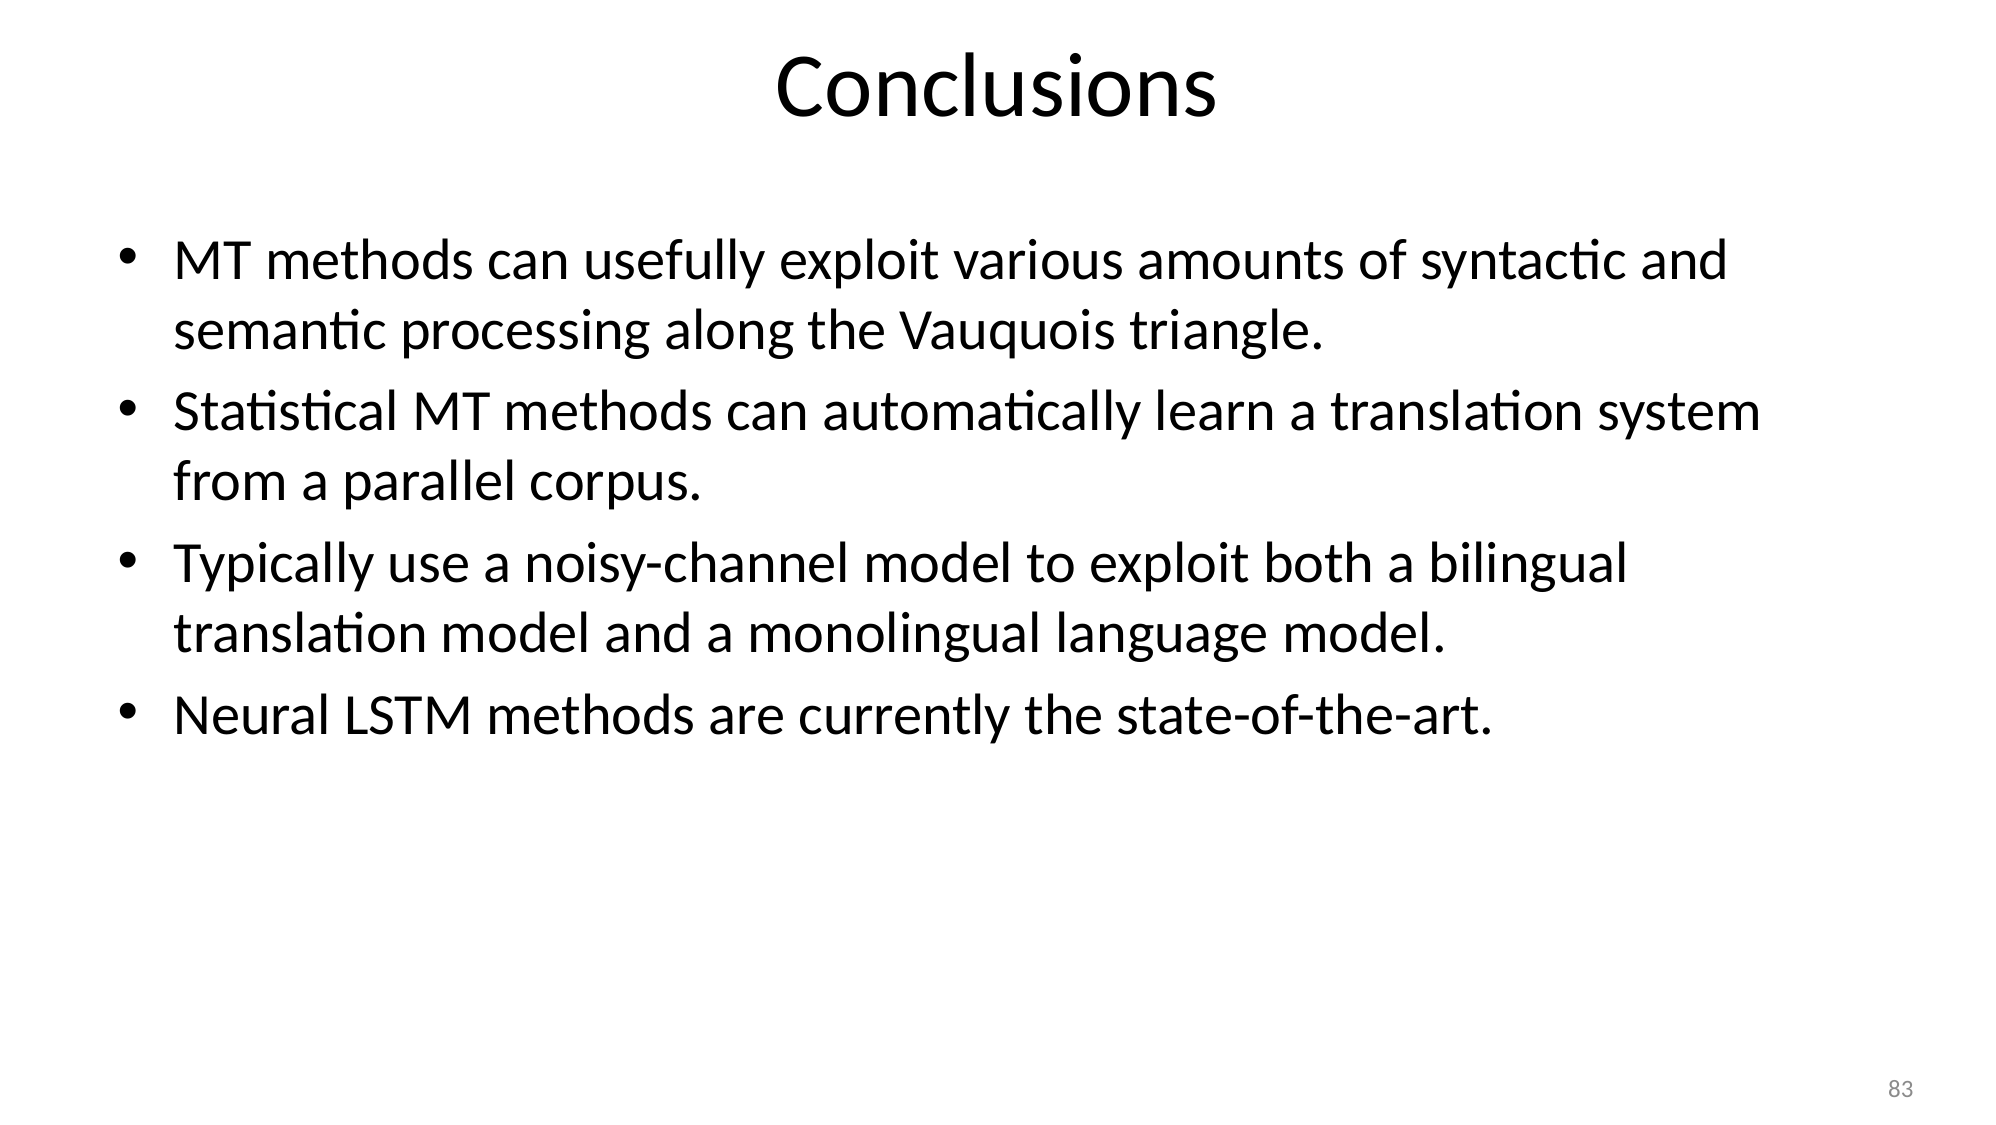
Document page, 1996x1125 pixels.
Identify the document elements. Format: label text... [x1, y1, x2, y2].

title Conclusions [0, 0, 1996, 164]
slide_number 83 [1512, 1050, 1929, 1125]
list MT methods can usefully exploit various amounts of syntactic and semantic processing along the Vauquois triangle. Statistical MT methods can automatically learn a translation system from a parallel corpus. Typically use a noisy-channel model to exploit both a bilingual translation model and a monolingual language model. Neural LSTM methods are currently the state-of-the-art. [102, 213, 1893, 983]
